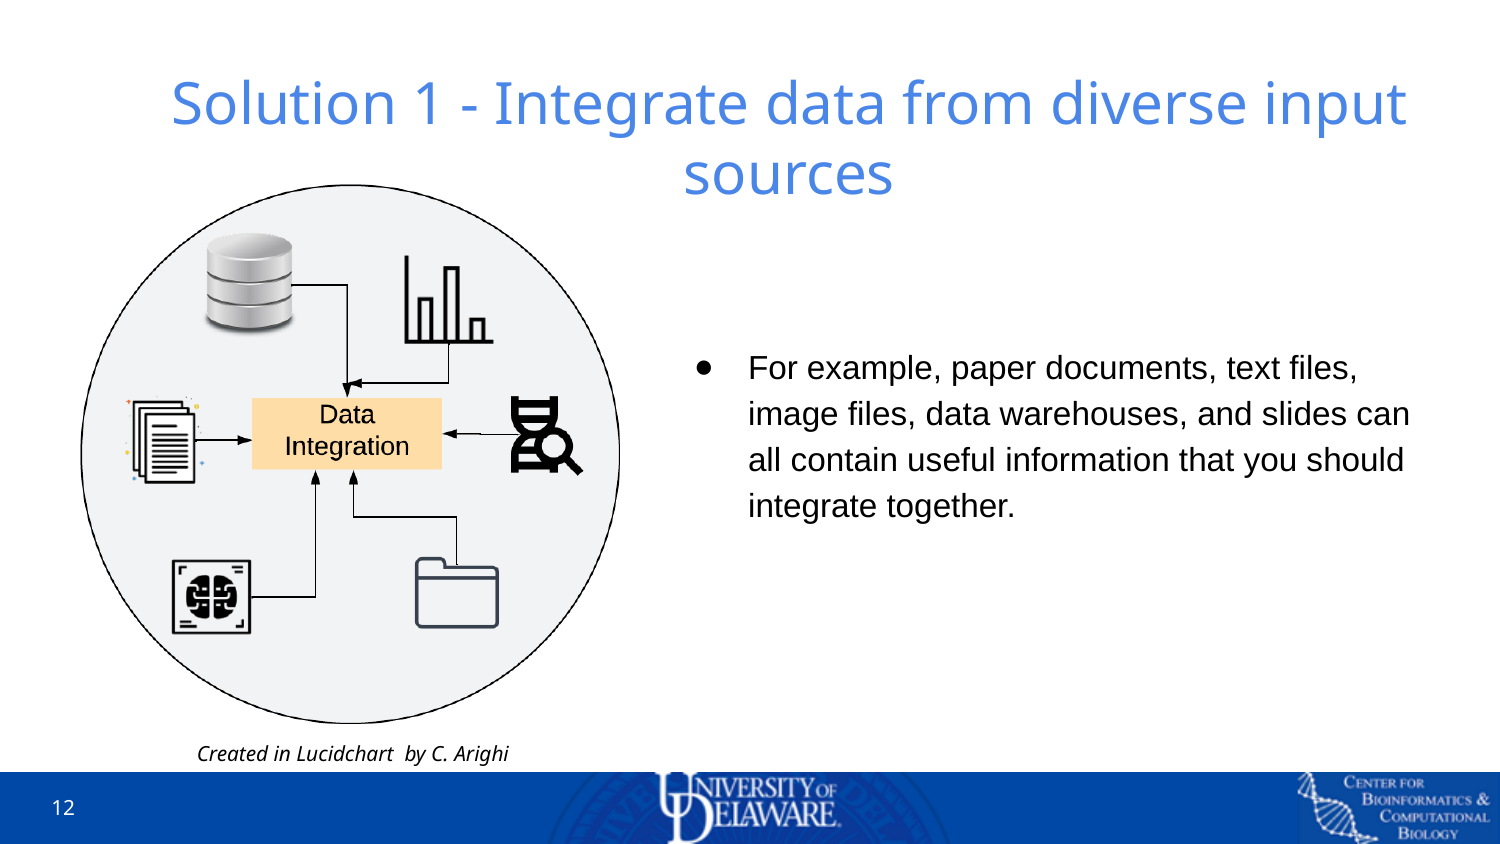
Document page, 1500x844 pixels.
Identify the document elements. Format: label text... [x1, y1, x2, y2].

text_box Created in Lucidchart by C. Arighi [107, 747, 524, 771]
text_box For example, paper documents, text files, image files, data warehouses, and slides can all contain useful information that you should integrate together. [658, 325, 1457, 539]
title Solution 1 - Integrate data from diverse input sources [79, 51, 1500, 202]
picture [0, 772, 1500, 844]
picture [65, 169, 636, 739]
